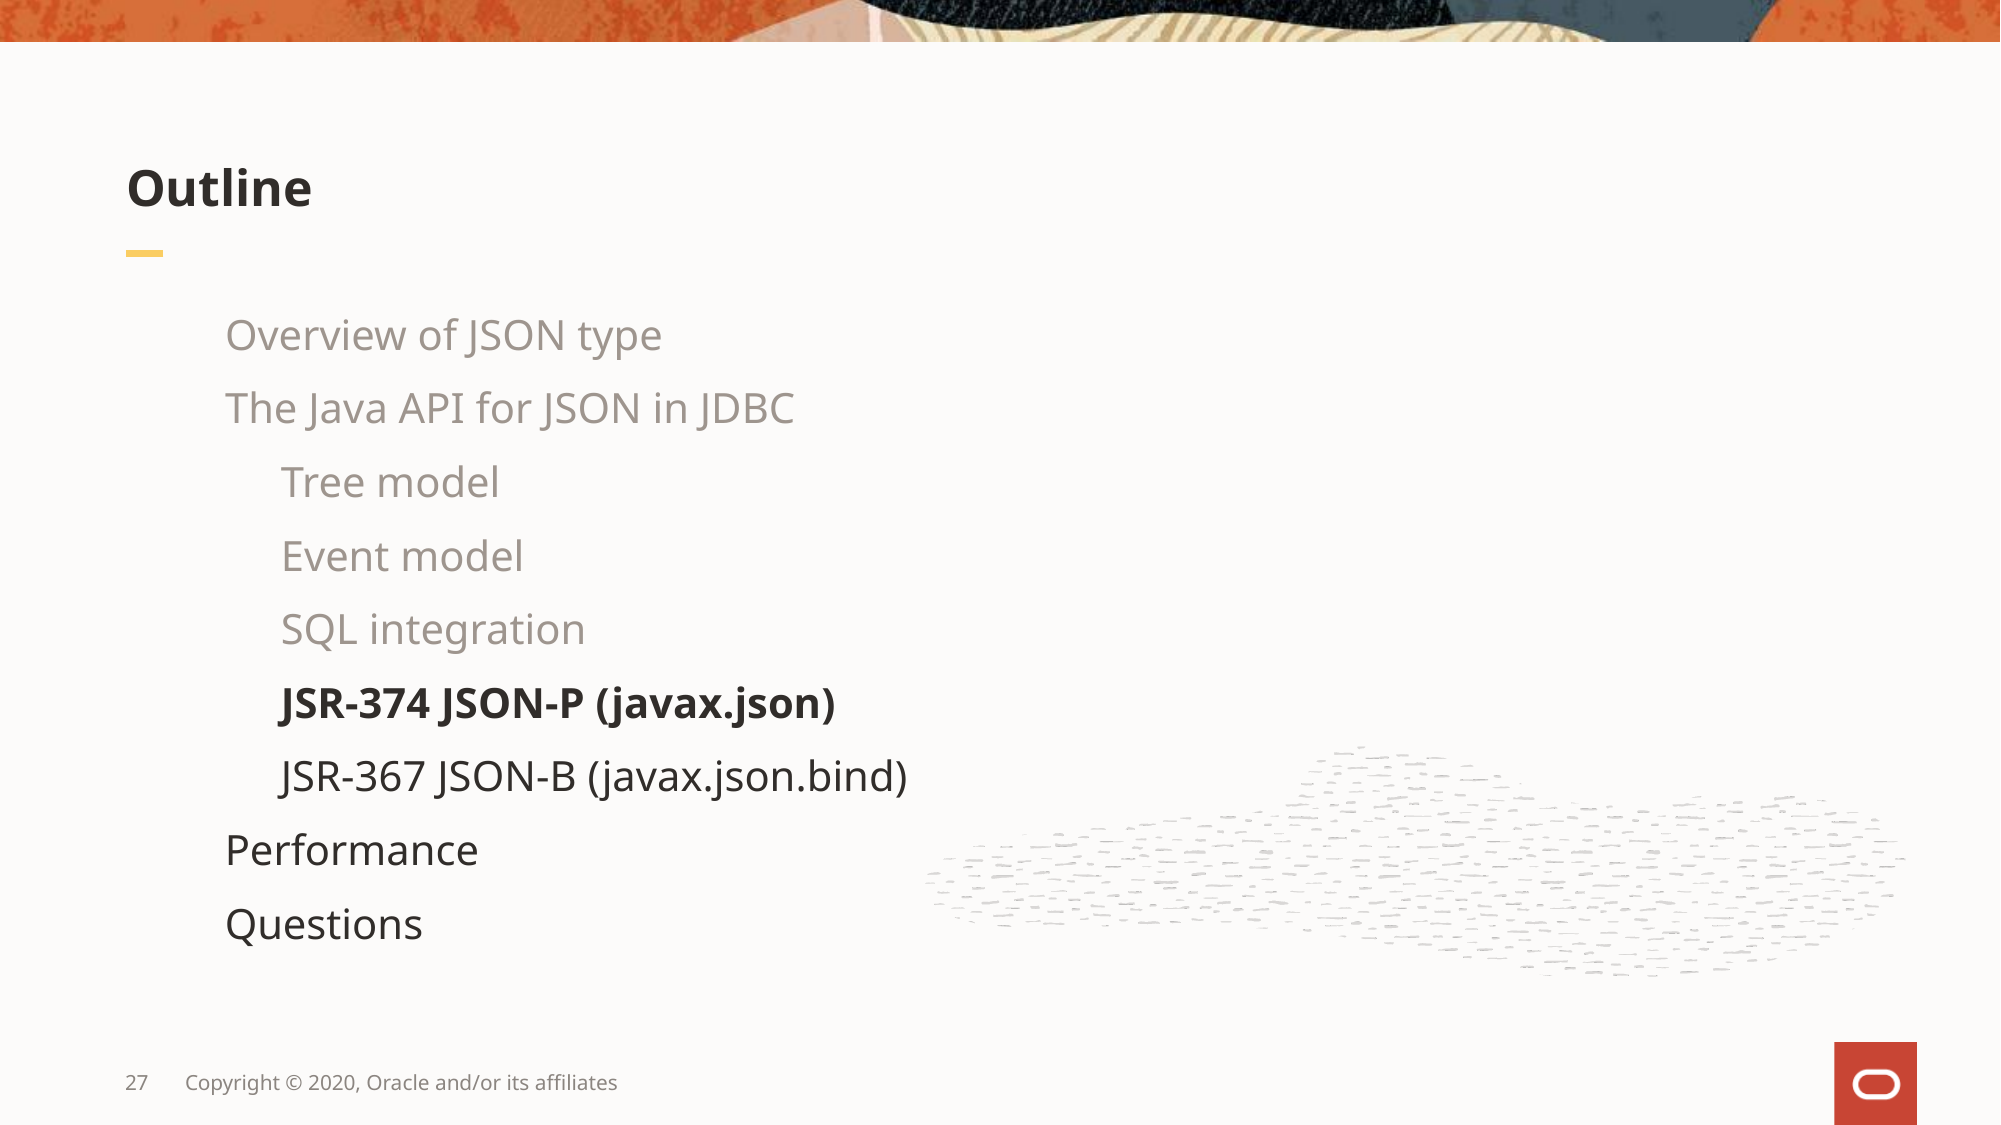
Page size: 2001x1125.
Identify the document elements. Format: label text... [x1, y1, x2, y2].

text_box Performance [224, 823, 839, 889]
list SQL integration [280, 602, 1148, 668]
footer Copyright © 2020, Oracle and/or its affiliates [185, 1053, 1128, 1114]
text_box JSR-374 JSON-P (javax.json) [280, 676, 1148, 742]
text_box Questions [224, 897, 839, 963]
picture [0, 0, 2000, 42]
list Tree model [280, 455, 1148, 521]
text_box JSR-367 JSON-B (javax.json.bind) [280, 750, 1148, 816]
slide_number 27 [125, 1053, 185, 1114]
list The Java API for JSON in JDBC [224, 382, 1092, 447]
list Overview of JSON type [224, 308, 1683, 374]
title Outline [126, 83, 1877, 219]
list Event model [280, 529, 1148, 595]
